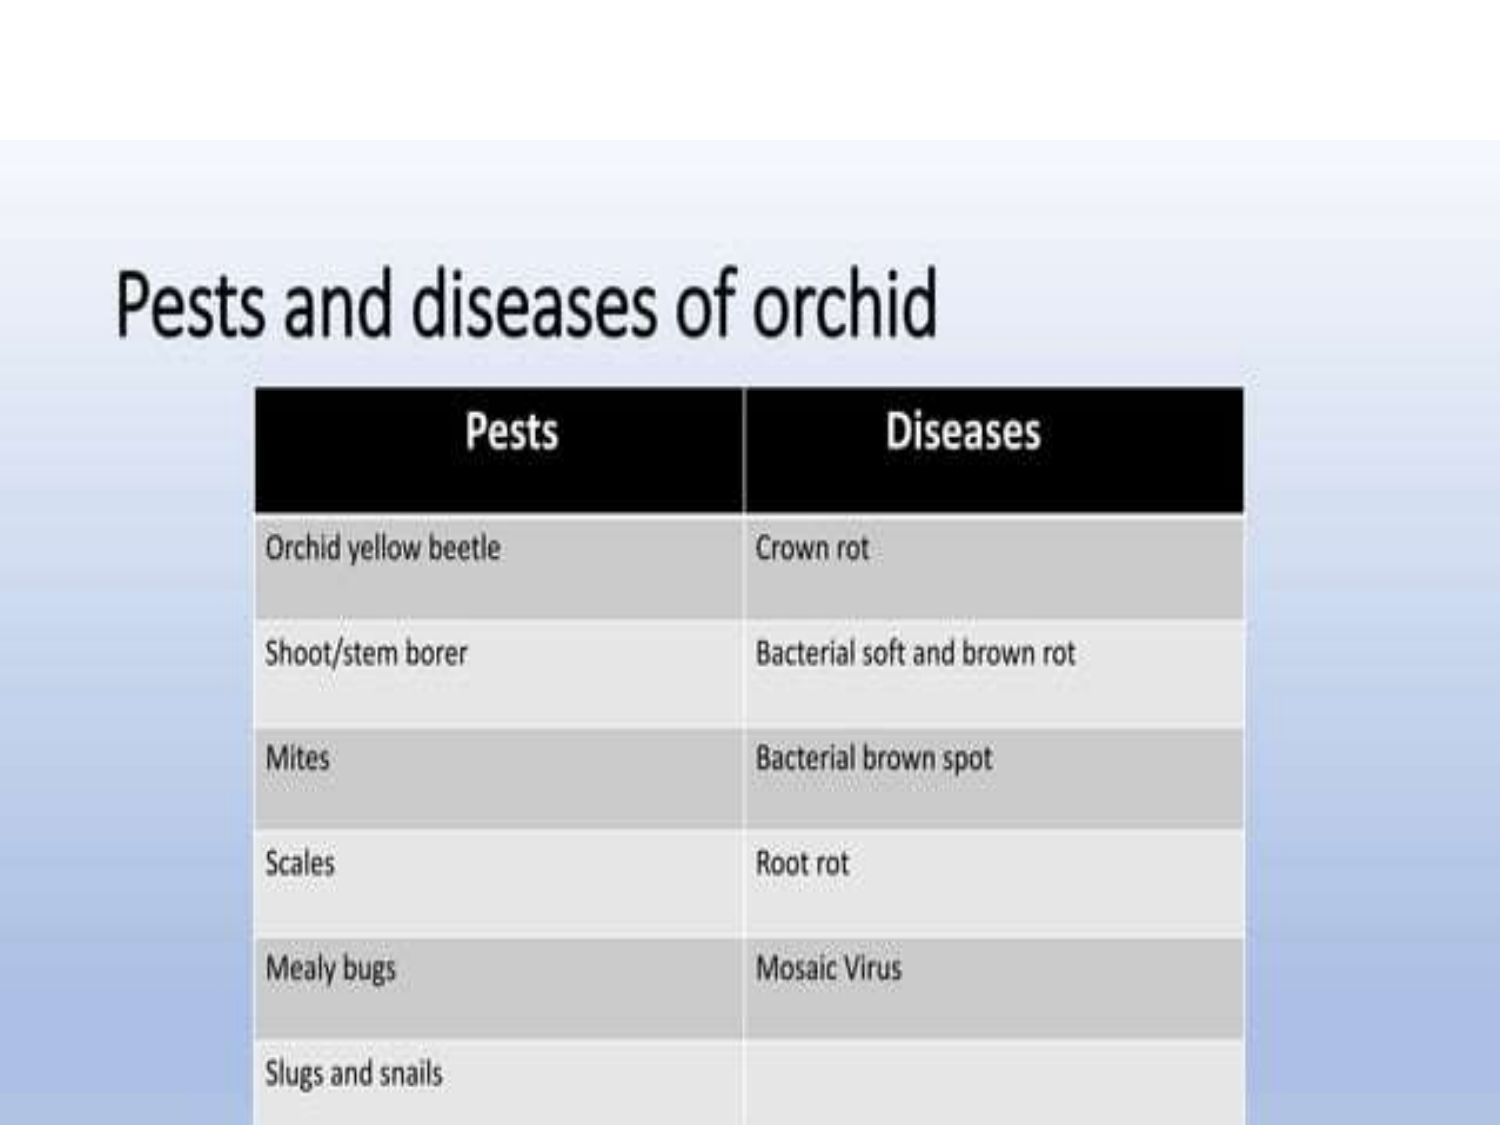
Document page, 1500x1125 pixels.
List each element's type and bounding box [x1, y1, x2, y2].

picture [0, 139, 1500, 1125]
